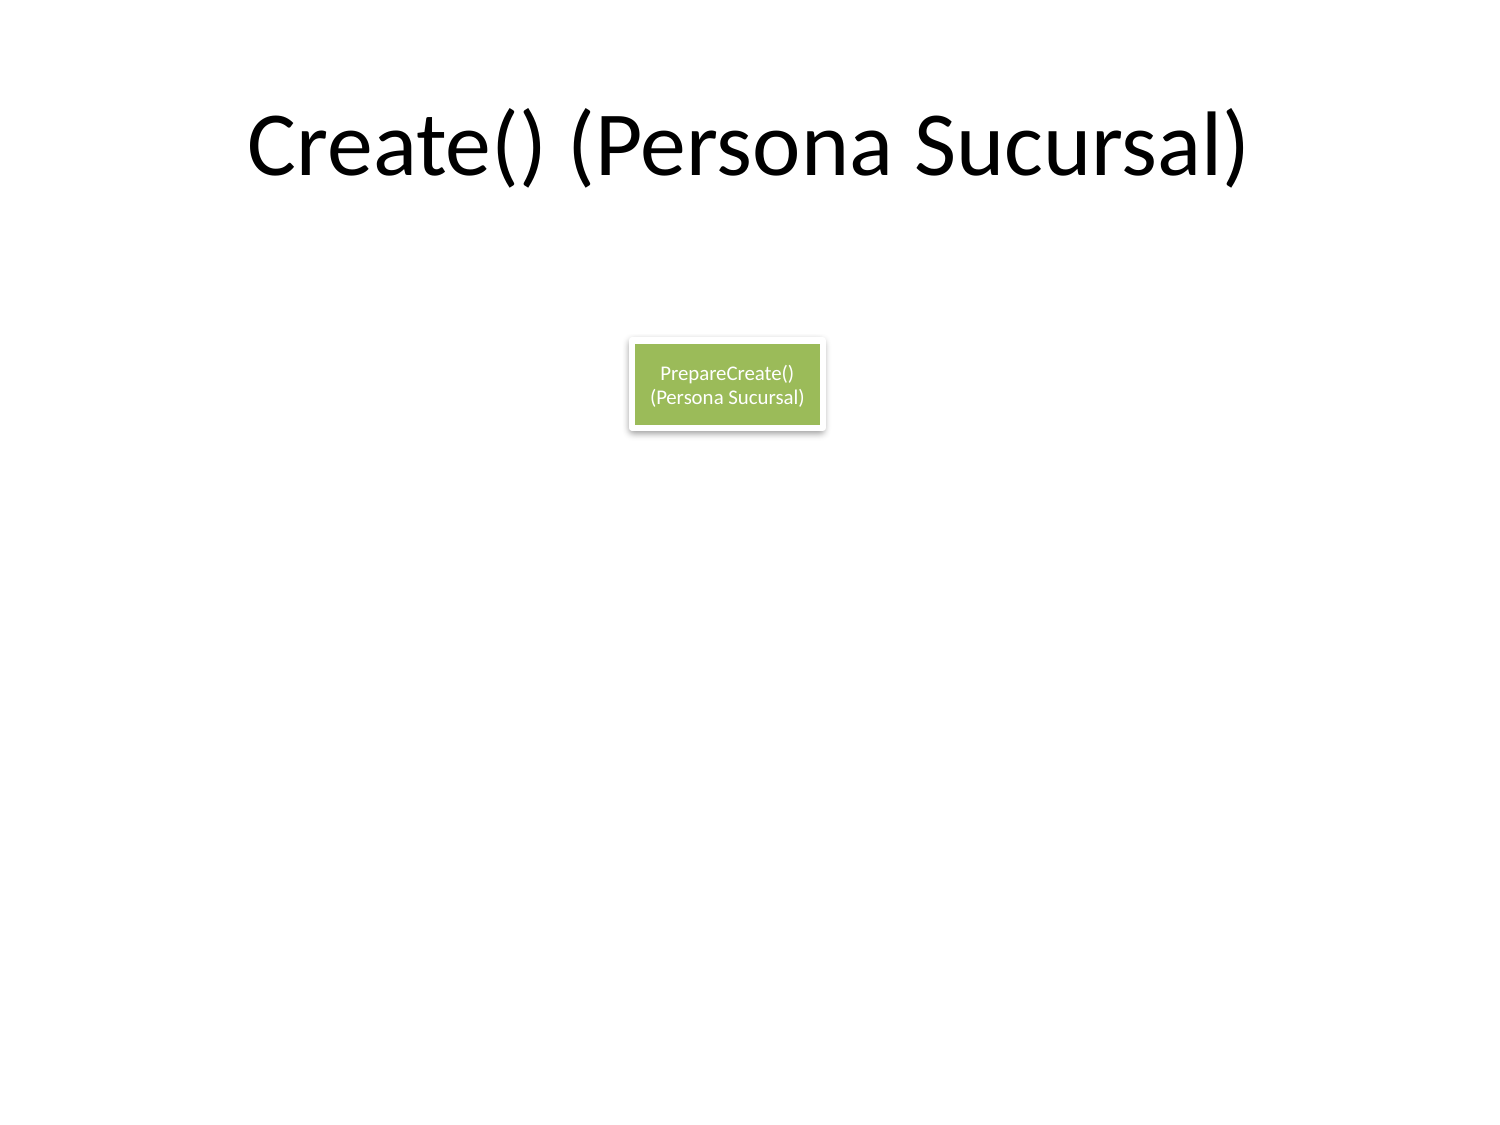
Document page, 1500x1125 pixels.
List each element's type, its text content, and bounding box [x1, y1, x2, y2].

title Create() (Persona Sucursal) [75, 45, 1425, 233]
text_box PrepareCreate() (Persona Sucursal) [629, 337, 826, 431]
